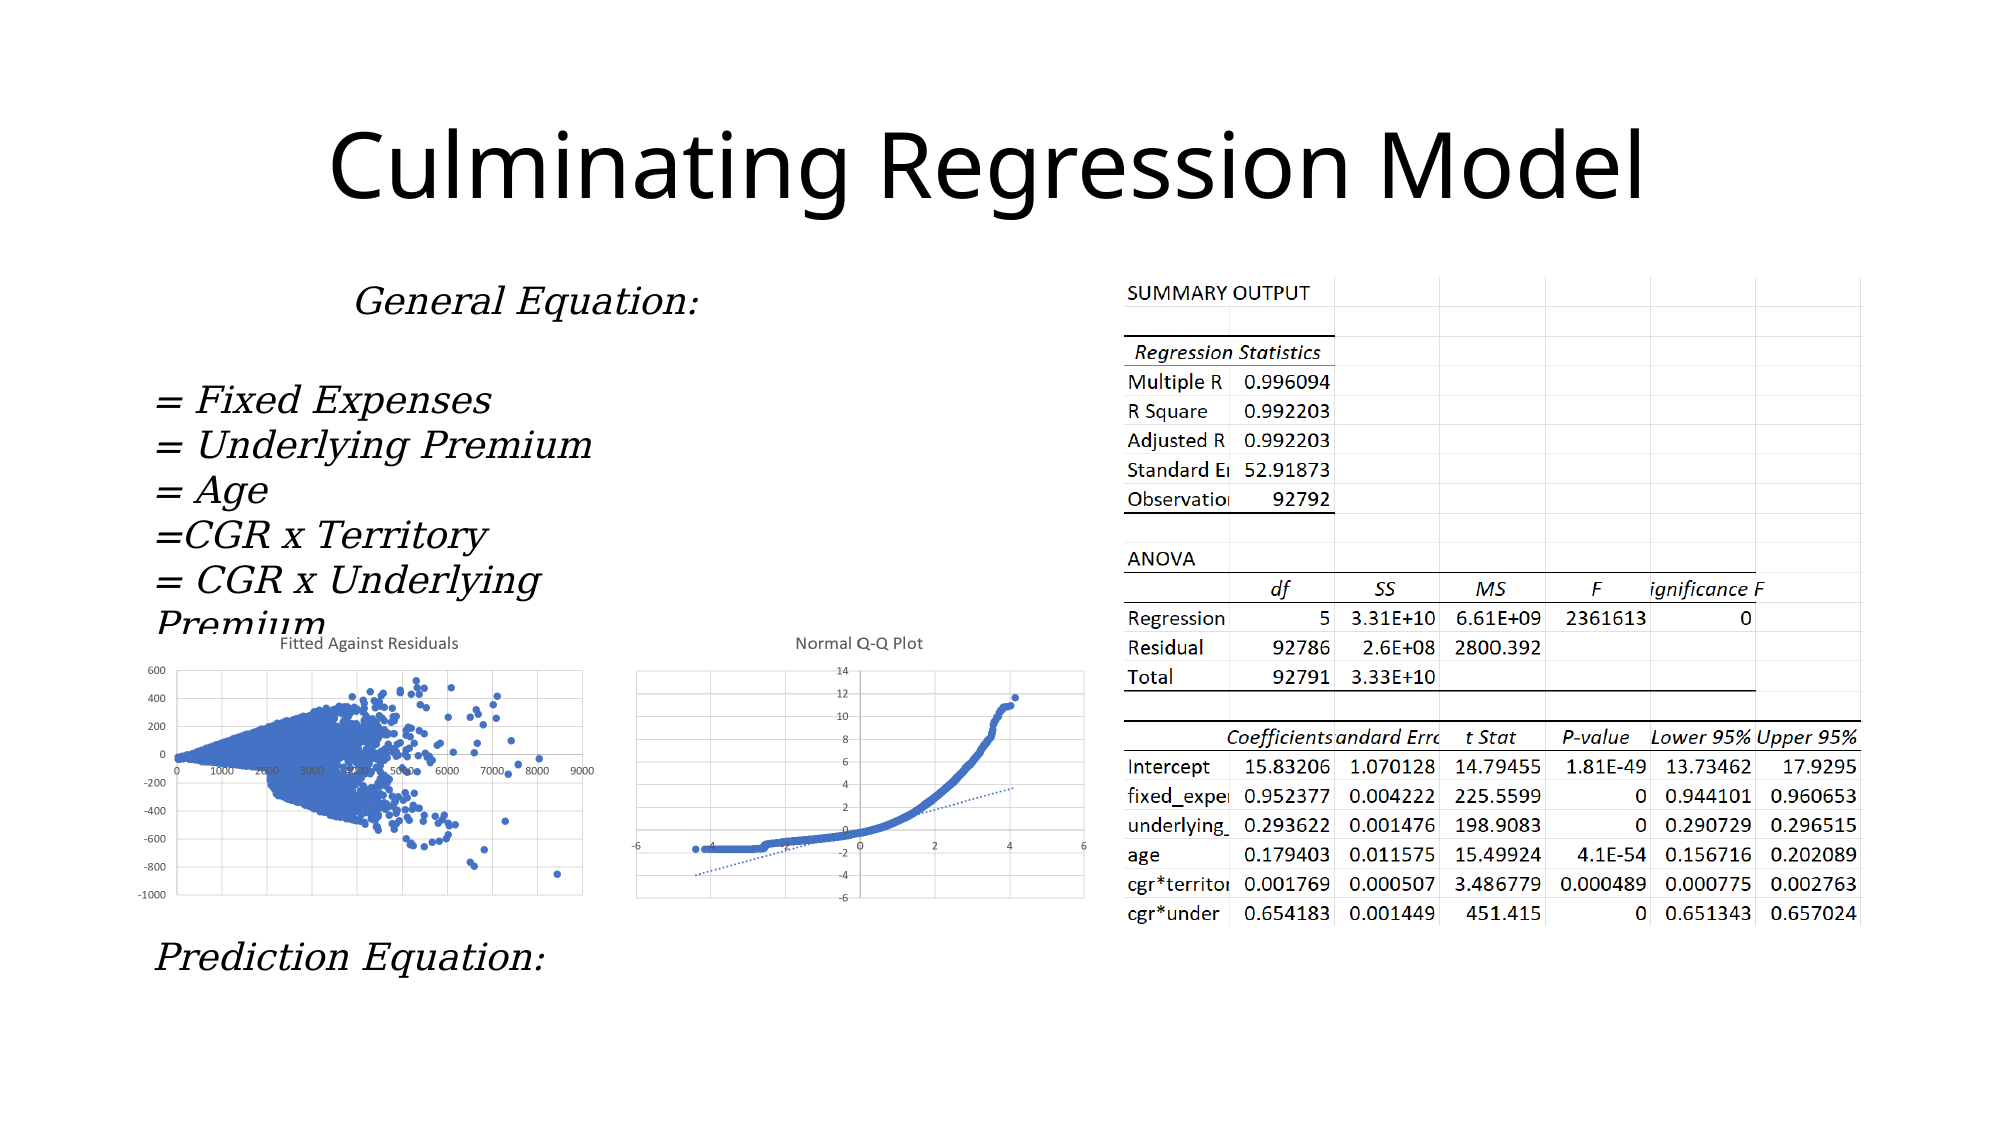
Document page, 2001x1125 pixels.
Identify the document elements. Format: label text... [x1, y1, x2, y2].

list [1124, 277, 1863, 927]
title Culminating Regression Model [137, 59, 1863, 278]
picture [630, 634, 1088, 902]
picture [137, 634, 595, 908]
